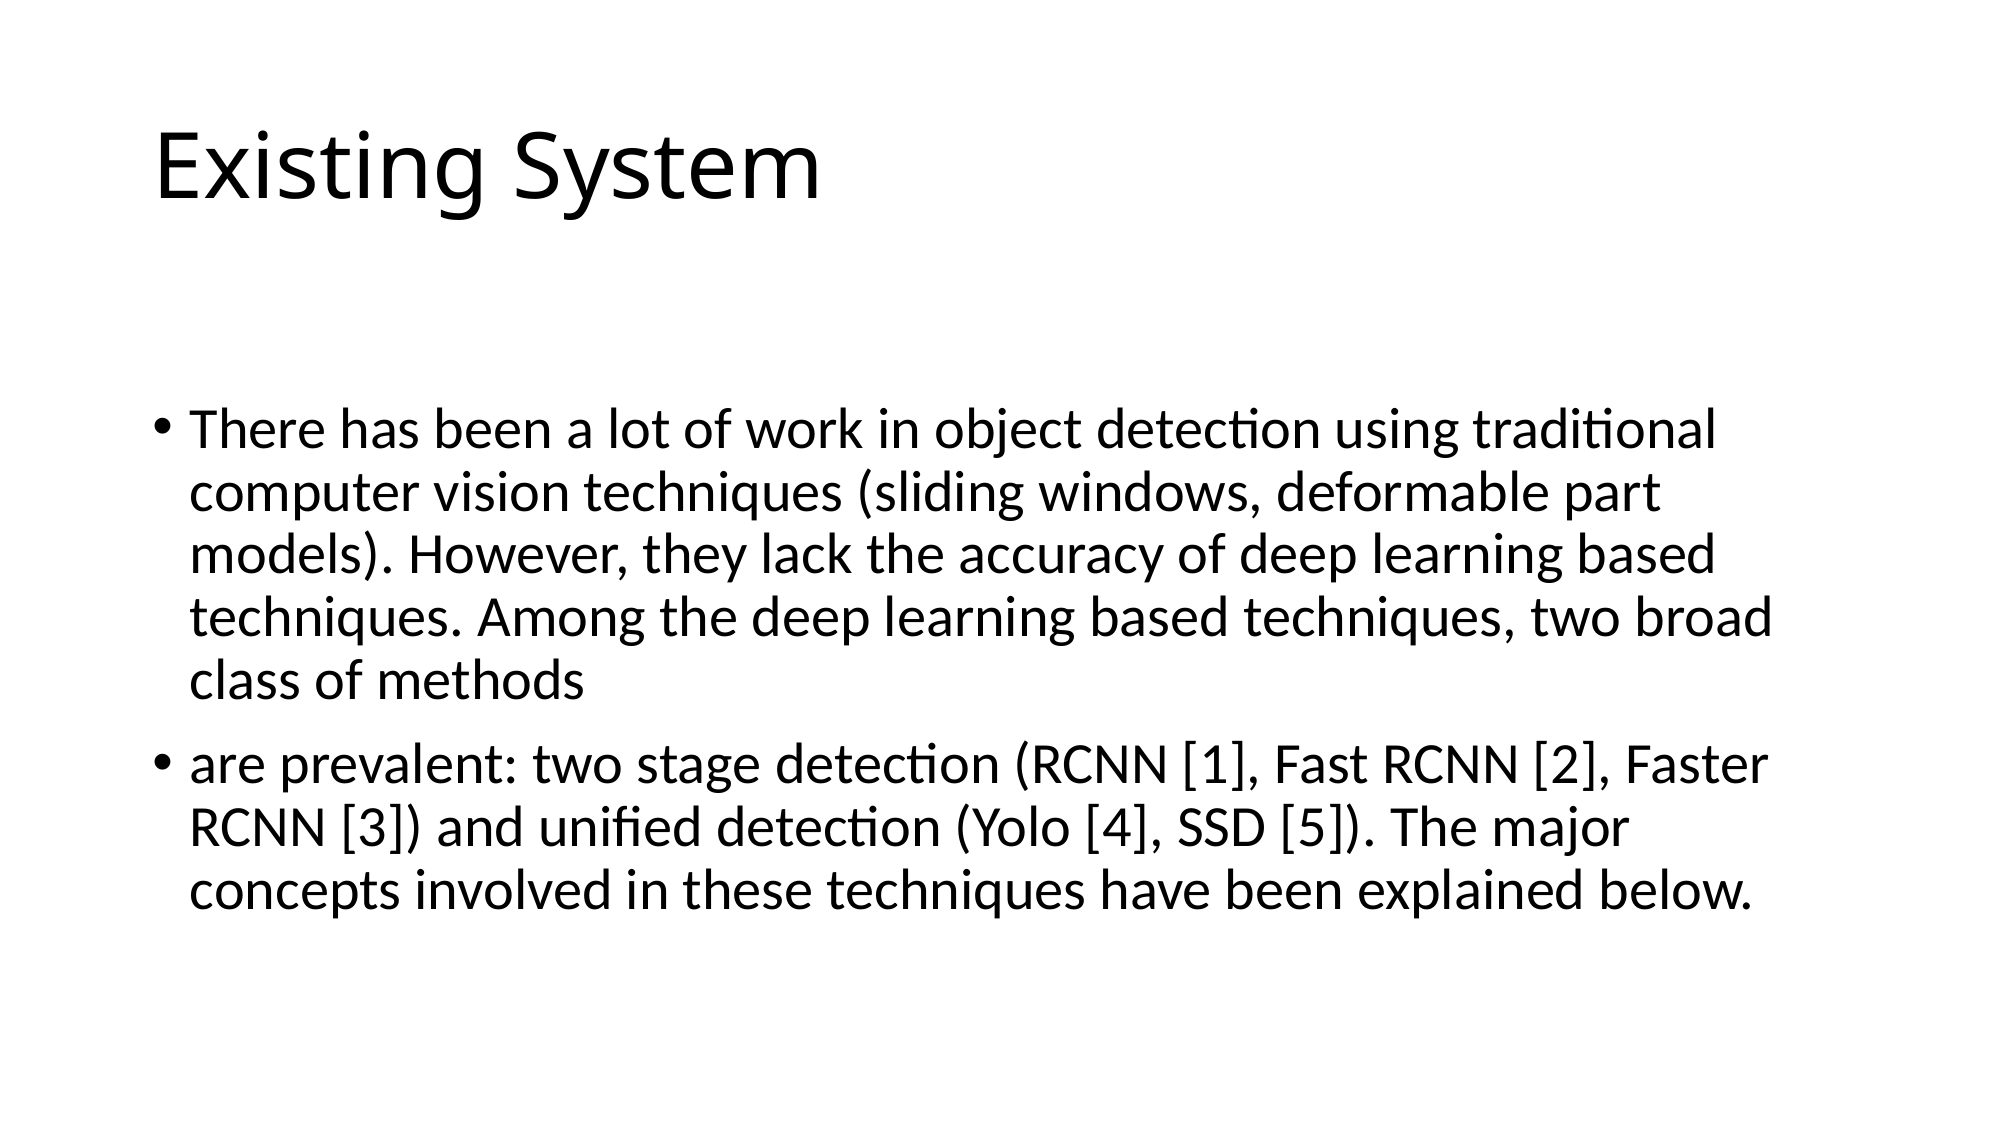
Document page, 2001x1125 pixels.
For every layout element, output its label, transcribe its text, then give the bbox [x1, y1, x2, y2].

title Existing System [137, 59, 1863, 278]
list There has been a lot of work in object detection using traditional computer vision techniques (sliding windows, deformable part models). However, they lack the accuracy of deep learning based techniques. Among the deep learning based techniques, two broad class of methods are prevalent: two stage detection (RCNN [1], Fast RCNN [2], Faster RCNN [3]) and unified detection (Yolo [4], SSD [5]). The major concepts involved in these techniques have been explained below. [137, 299, 1863, 1014]
